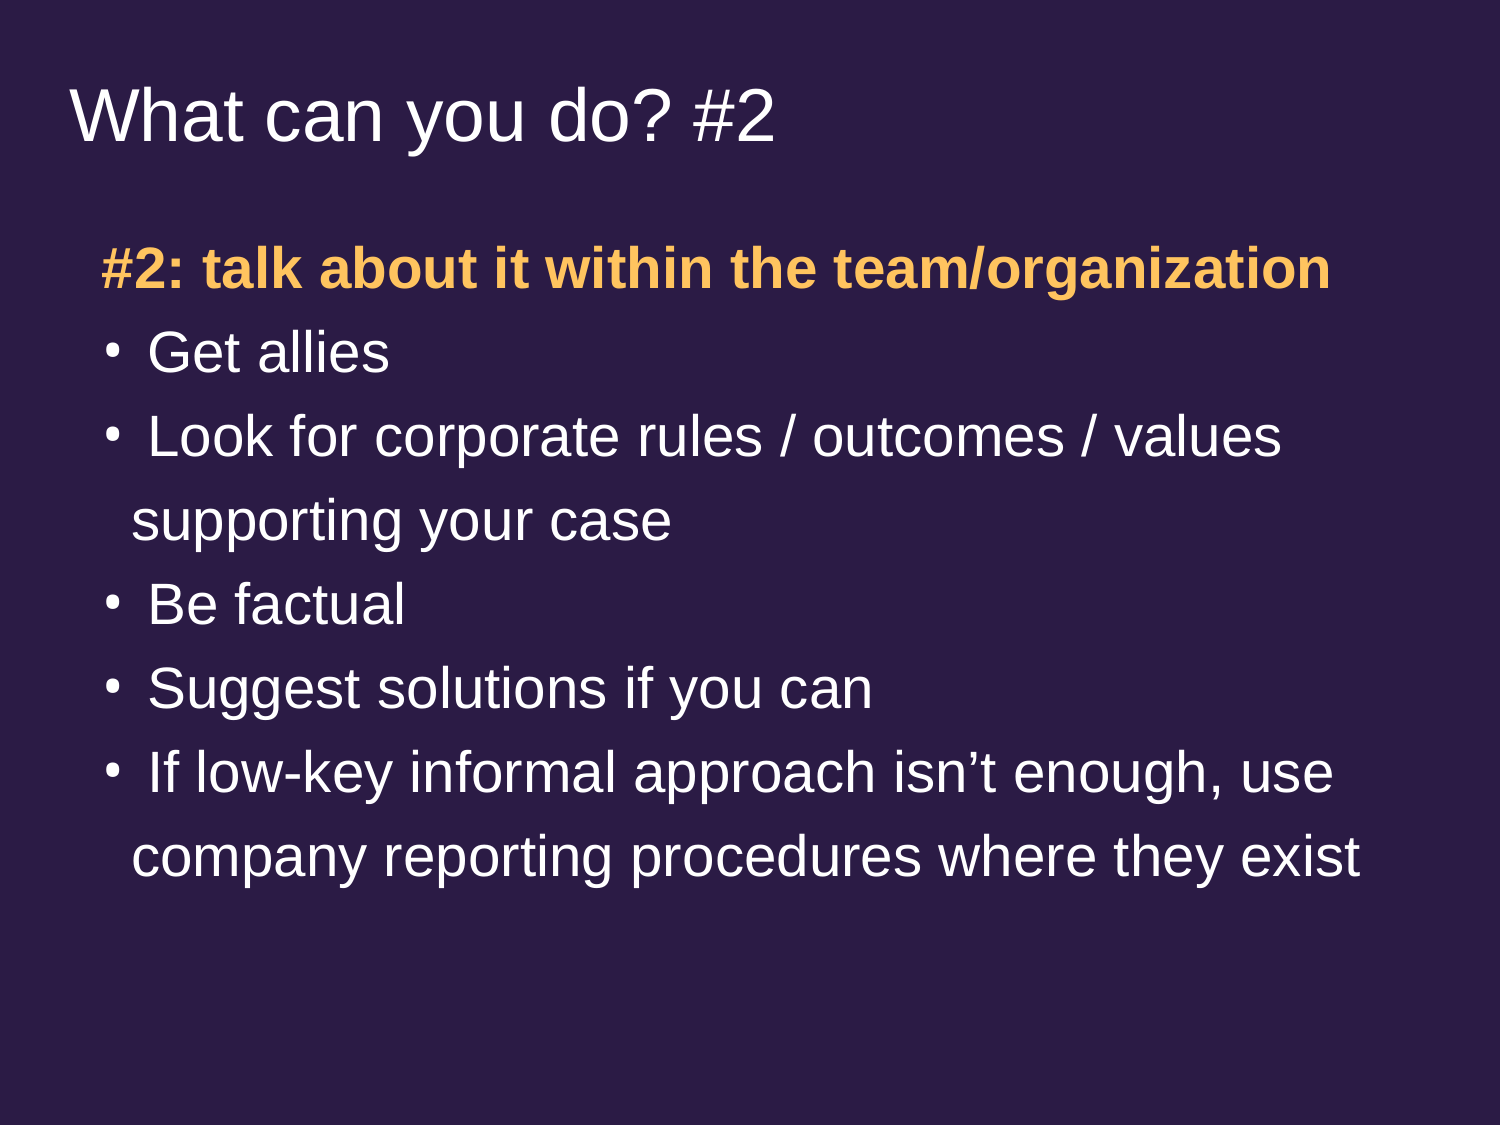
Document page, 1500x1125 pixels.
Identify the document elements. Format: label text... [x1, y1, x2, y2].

list #2: talk about it within the team/organization Get allies Look for corporate rules / outcomes / values supporting your case Be factual Suggest solutions if you can If low-key informal approach isn’t enough, use company reporting procedures where they exist [87, 208, 1405, 1066]
title What can you do? #2 [54, 59, 1405, 122]
subtitle [54, 122, 1405, 206]
